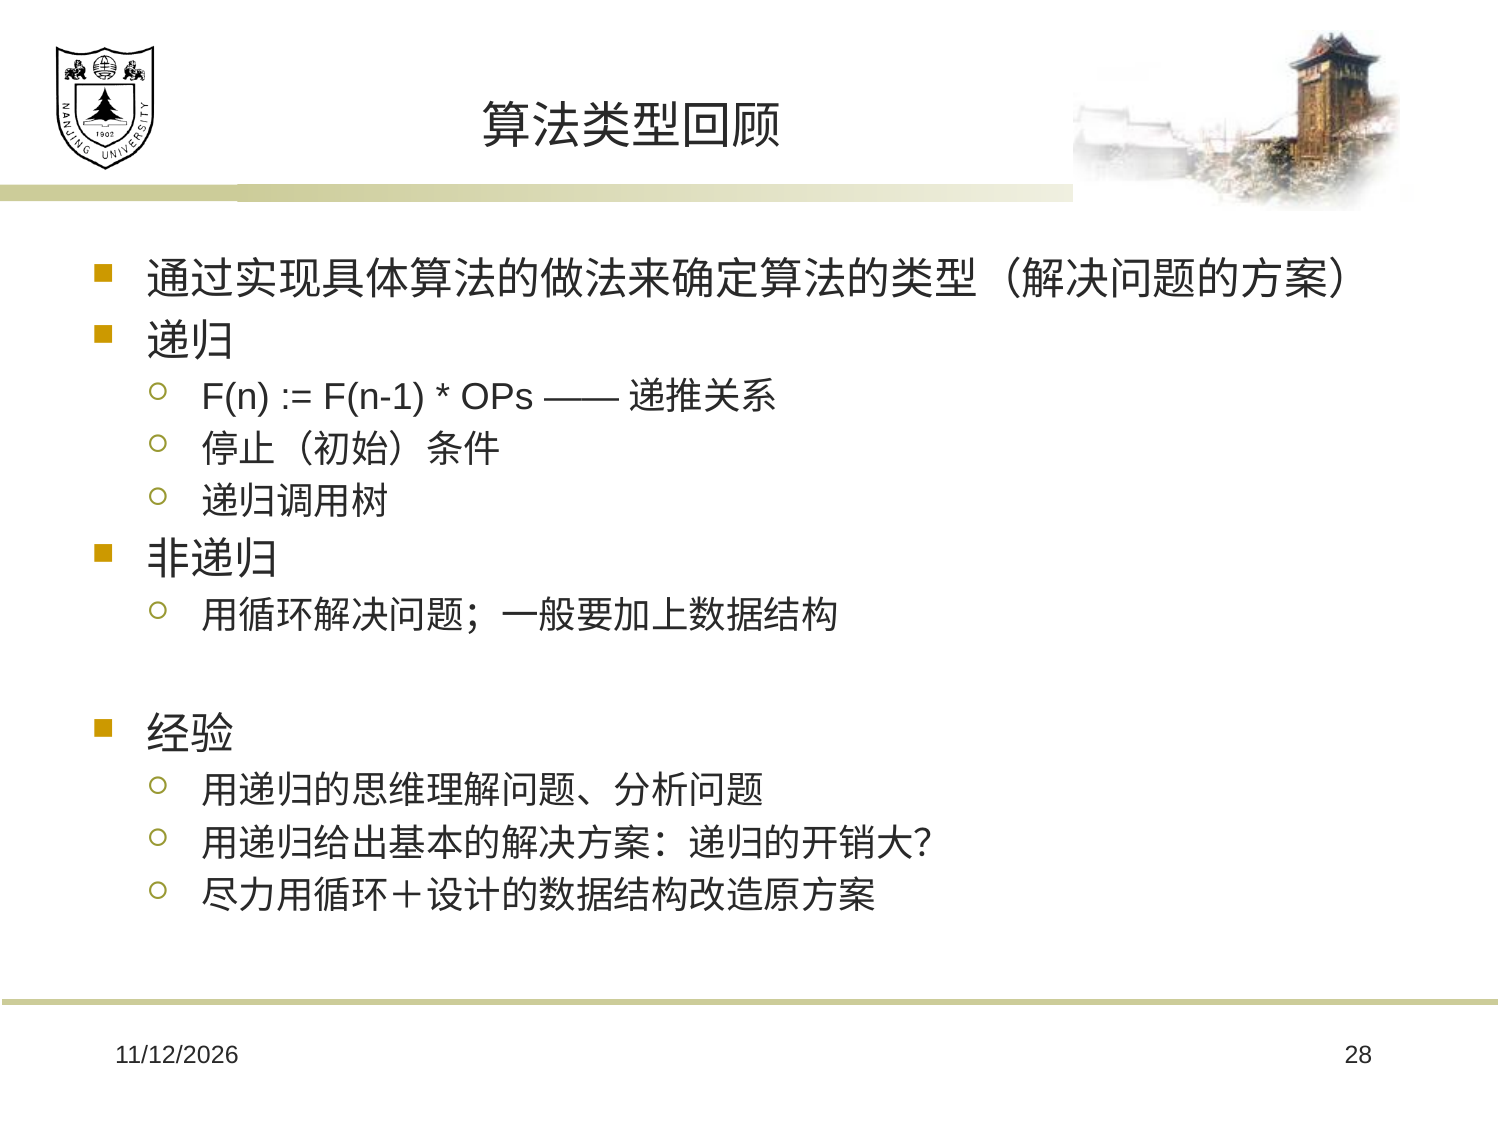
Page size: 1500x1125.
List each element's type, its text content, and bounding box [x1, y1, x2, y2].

picture [1073, 30, 1400, 211]
picture [50, 42, 160, 173]
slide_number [100, 1030, 313, 1106]
list 通过实现具体算法的做法来确定算法的类型（解决问题的方案） 递归 F(n) := F(n-1) * OPs ——递推关系 停止（初始）条件 递归调用树 非递归 用循环解决问题；一般要加上数据结构 经验 用递归的思维理解问题、分析问题 用递归给出基本的解决方案：递归的开销大？ 尽力用循环＋设计的数据结构改造原方案 [76, 243, 1413, 965]
title 算法类型回顾 [171, 66, 1093, 161]
slide_number 28 [1234, 1030, 1388, 1106]
picture [2, 999, 1498, 1005]
